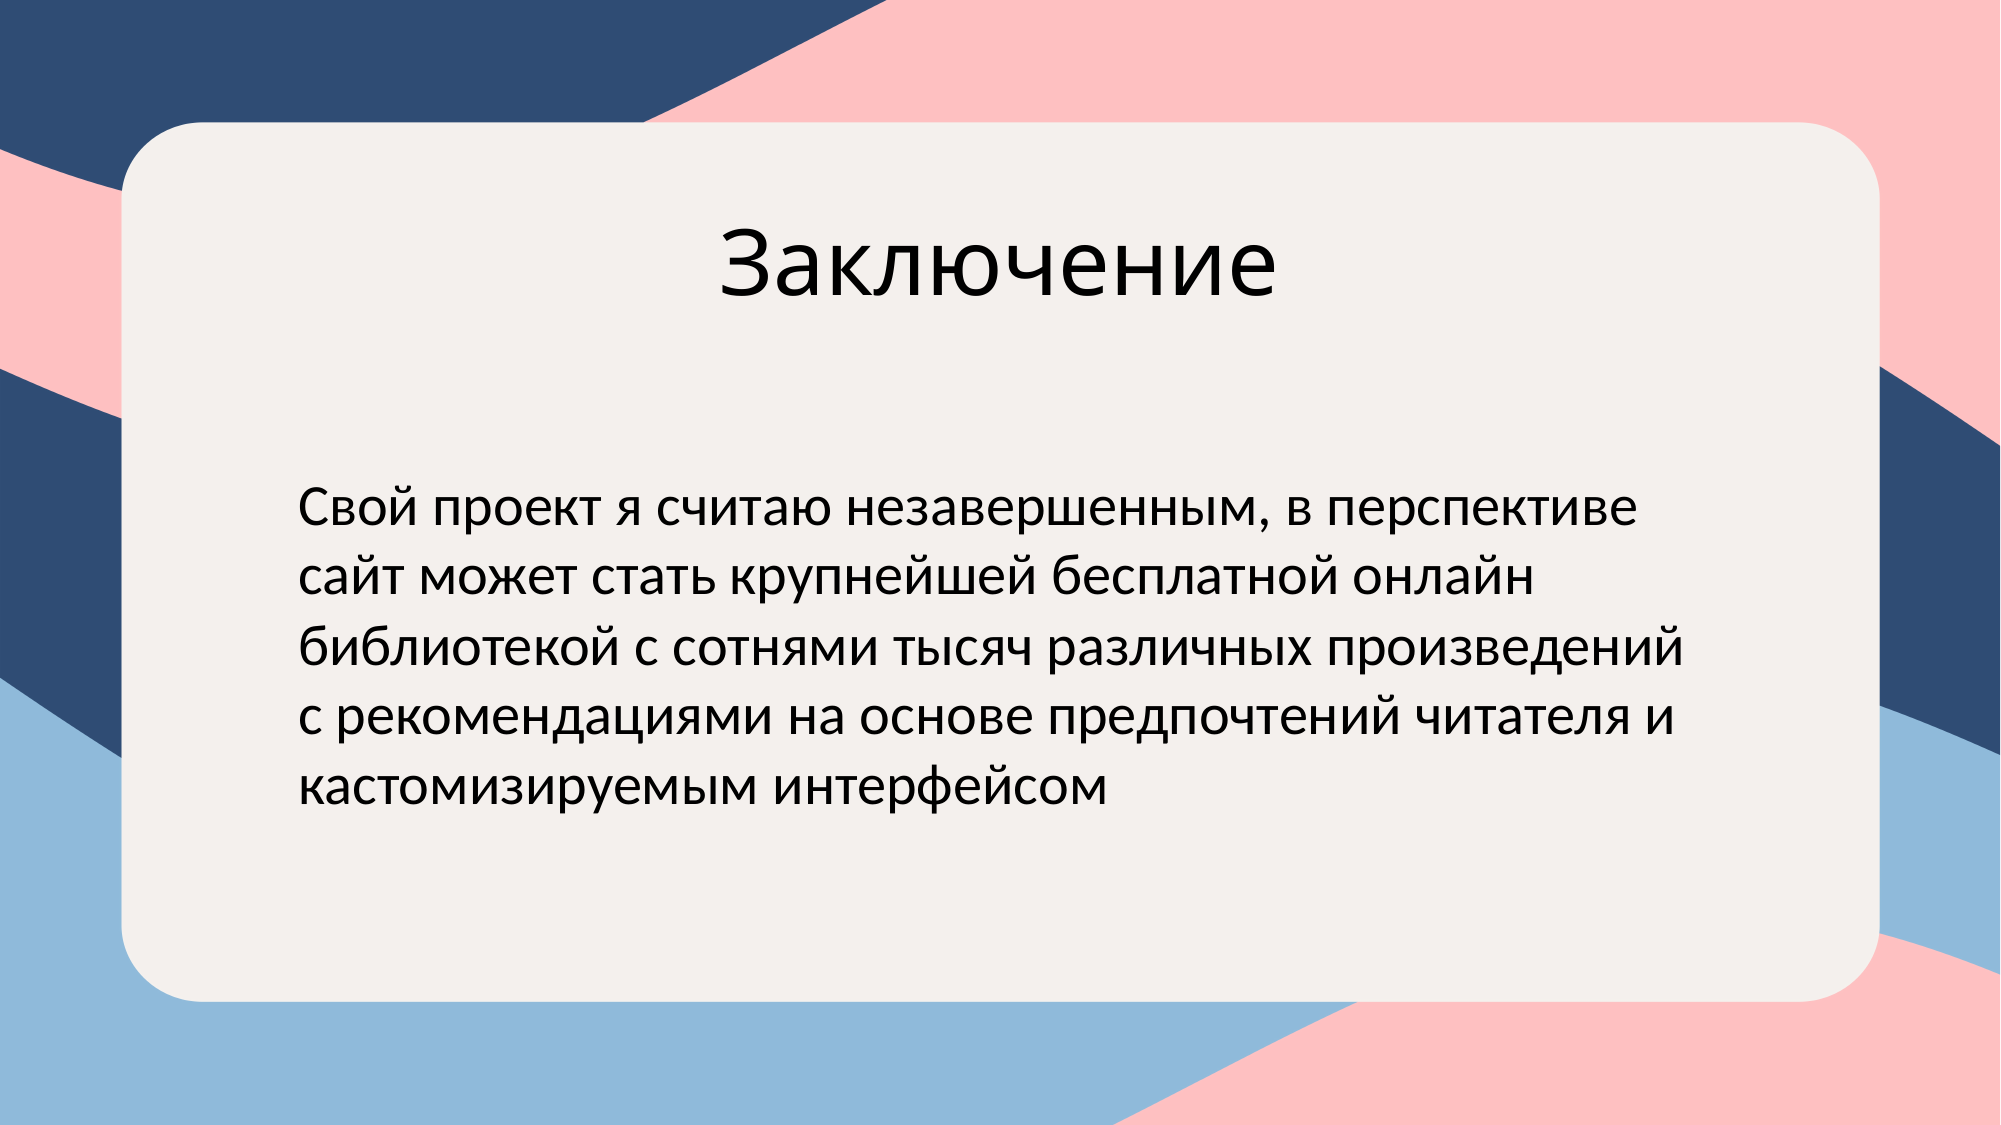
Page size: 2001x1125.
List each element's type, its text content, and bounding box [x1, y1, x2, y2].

text_box Заключение [705, 196, 1295, 321]
picture [0, 0, 2001, 1125]
text_box Свой проект я считаю незавершенным, в перспективе сайт может стать крупнейшей бесплатной онлайн библиотекой с сотнями тысяч различных произведений с рекомендациями на основе предпочтений читателя и кастомизируемым интерфейсом [283, 459, 1717, 824]
